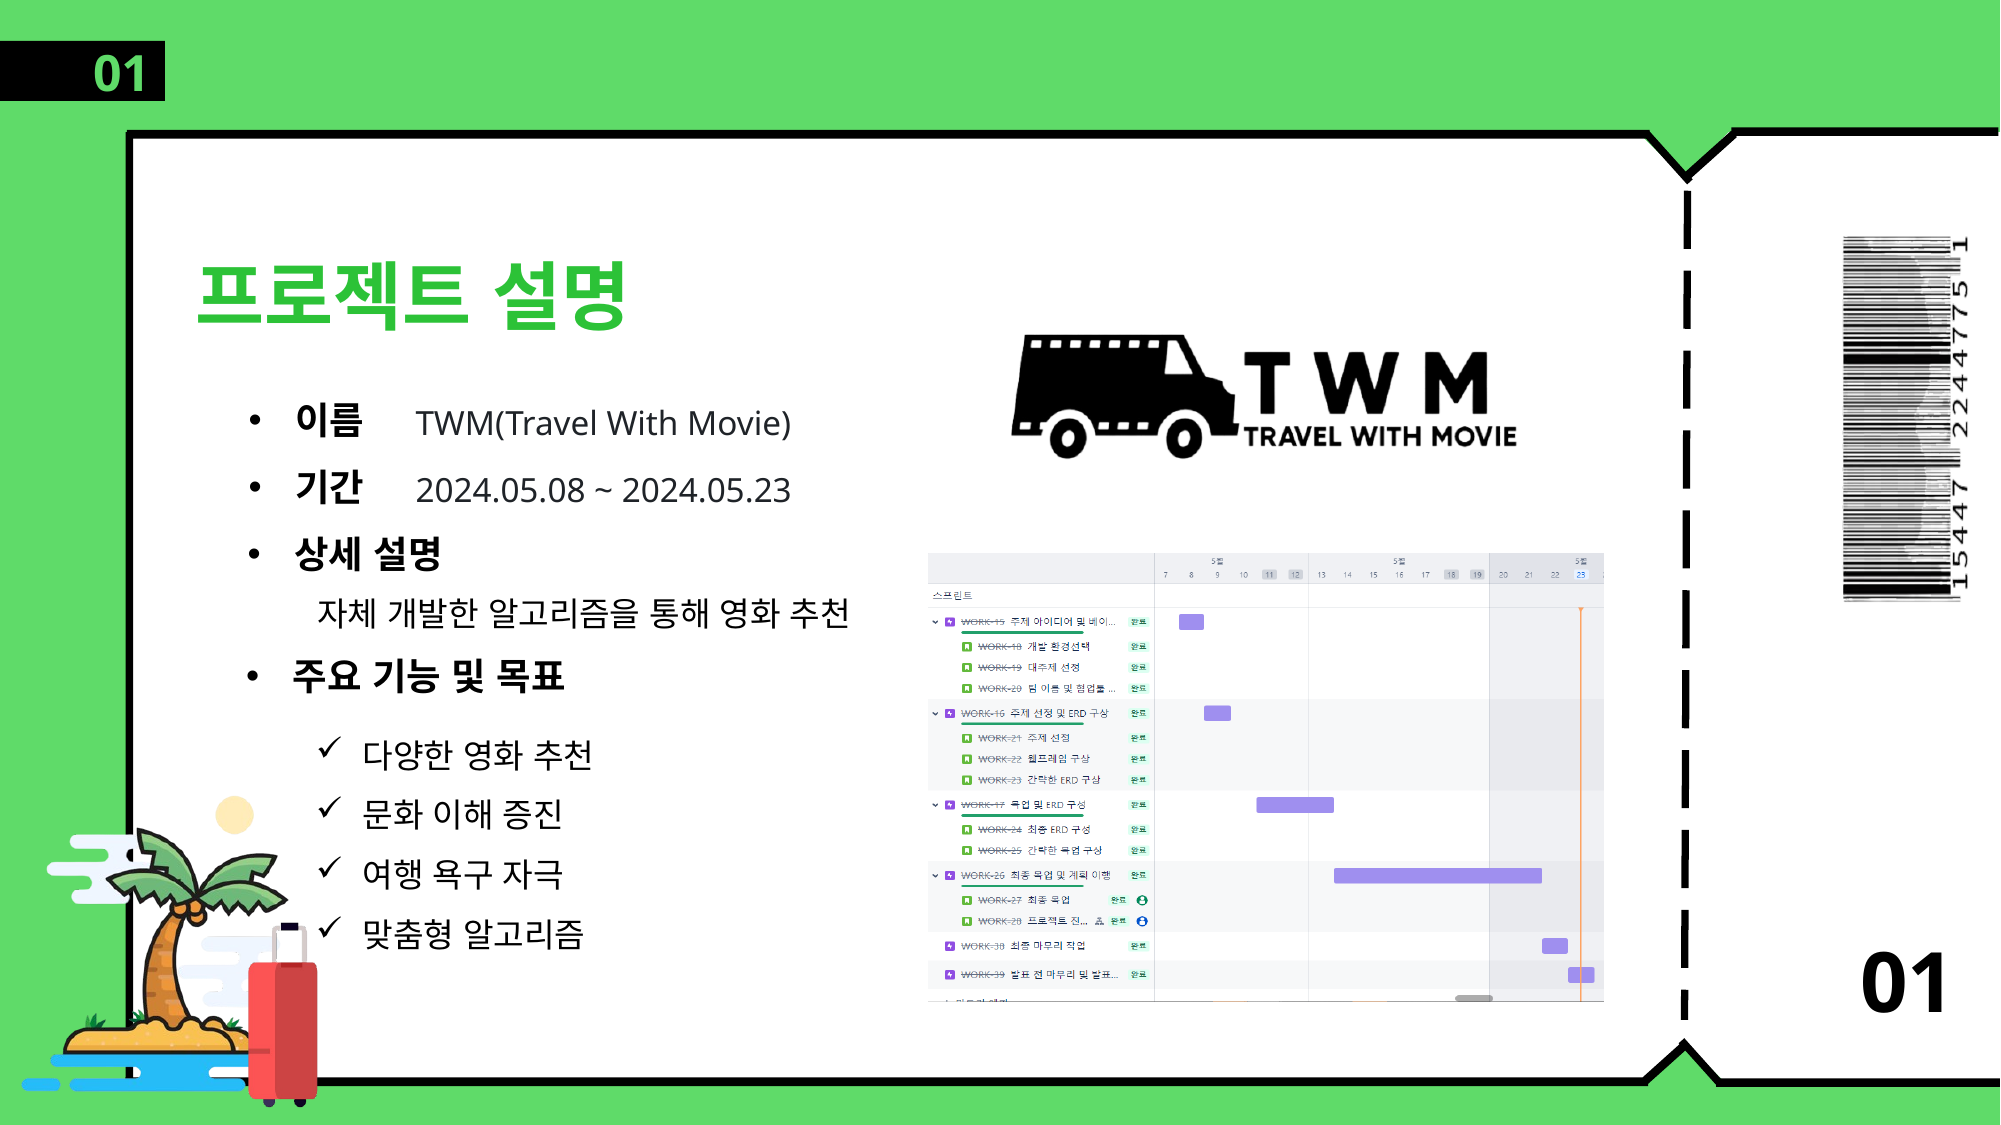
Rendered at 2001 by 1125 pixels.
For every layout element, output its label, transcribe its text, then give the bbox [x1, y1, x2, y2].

picture [1003, 288, 1534, 479]
picture [1690, 326, 2000, 508]
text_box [231, 645, 928, 958]
picture [8, 732, 378, 1110]
text_box 01 [0, 40, 166, 102]
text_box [233, 389, 828, 450]
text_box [233, 456, 858, 518]
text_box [232, 523, 949, 642]
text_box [125, 123, 2000, 1092]
picture [928, 553, 1604, 1002]
